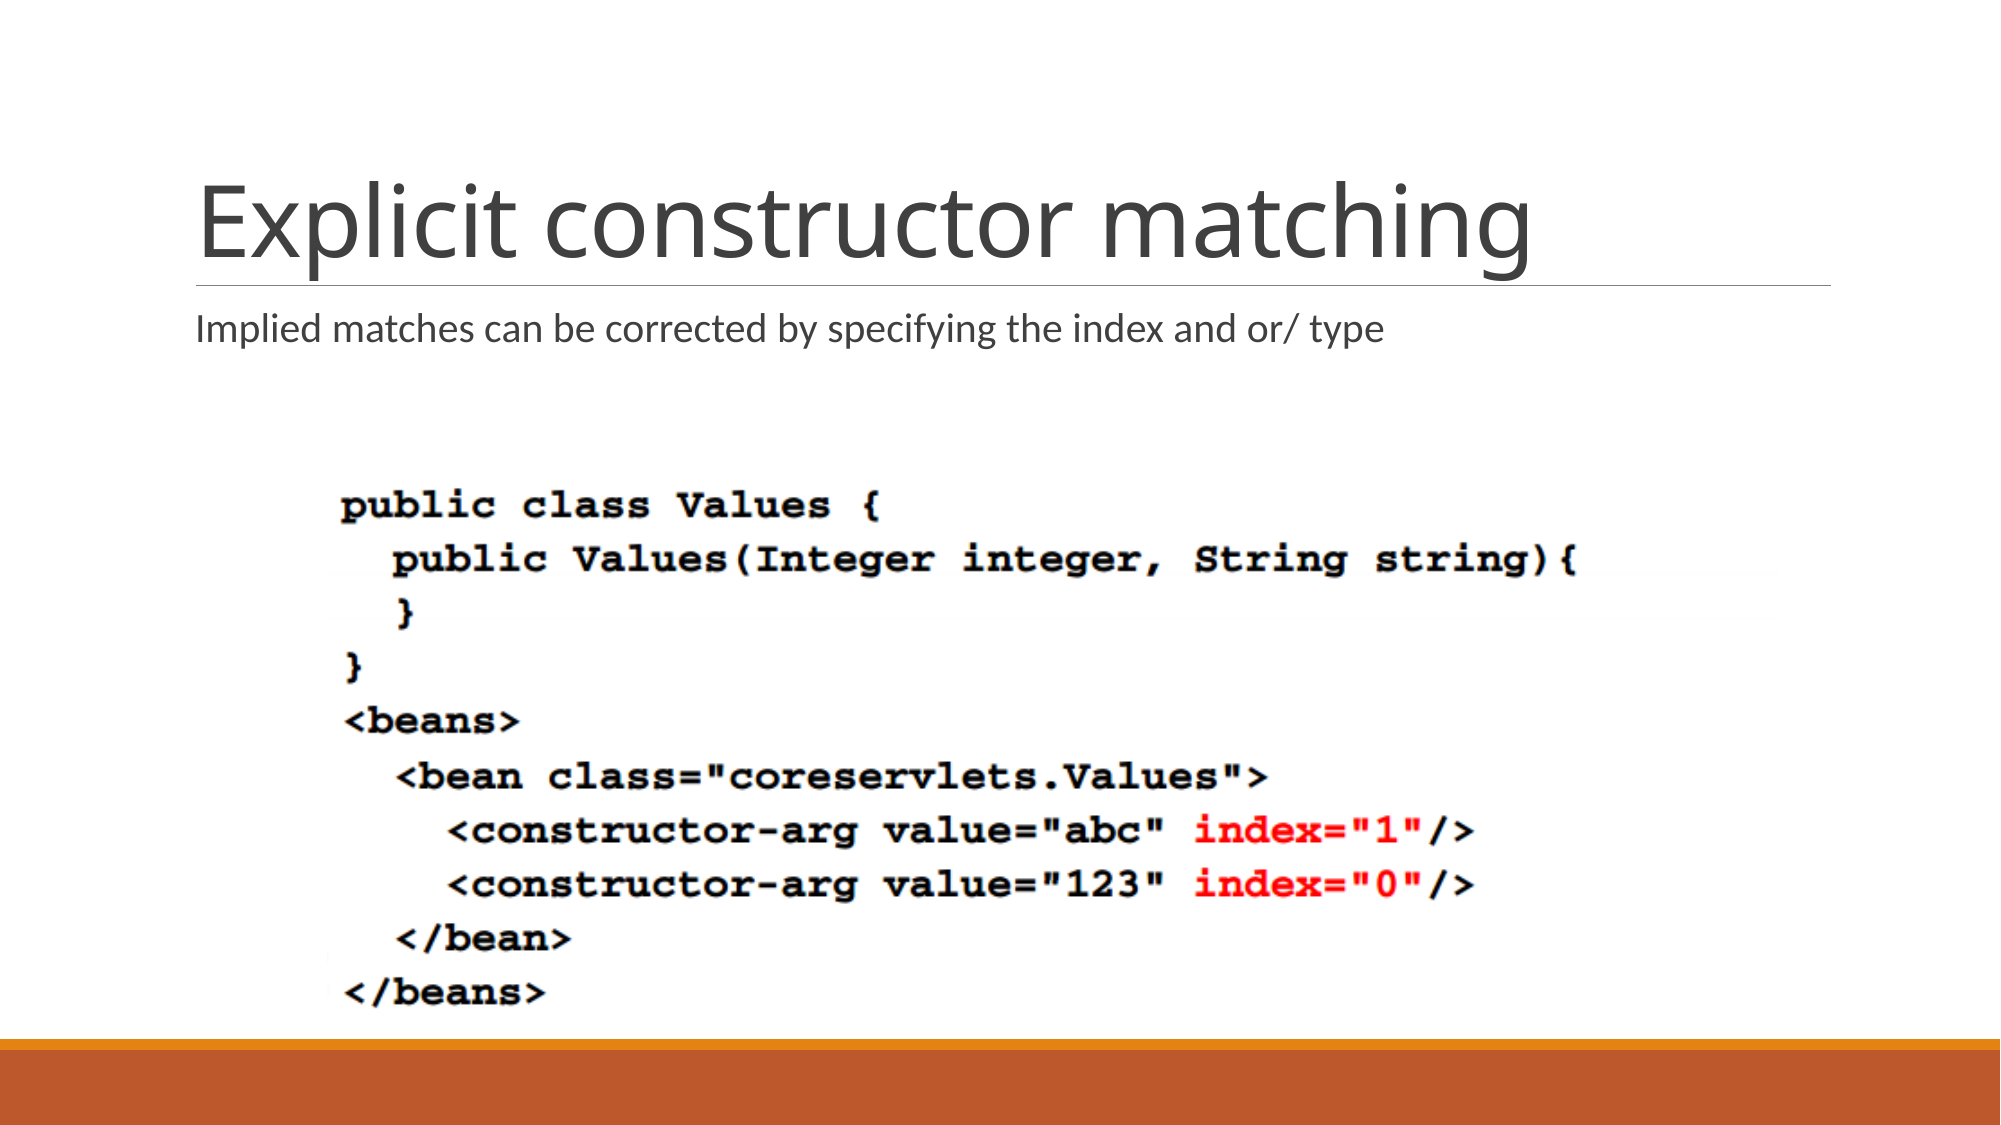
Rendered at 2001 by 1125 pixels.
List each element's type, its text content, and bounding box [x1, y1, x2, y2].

title Explicit constructor matching [180, 47, 1830, 285]
picture [327, 459, 1781, 1029]
list Implied matches can be corrected by specifying the index and or/ type [180, 299, 1905, 502]
